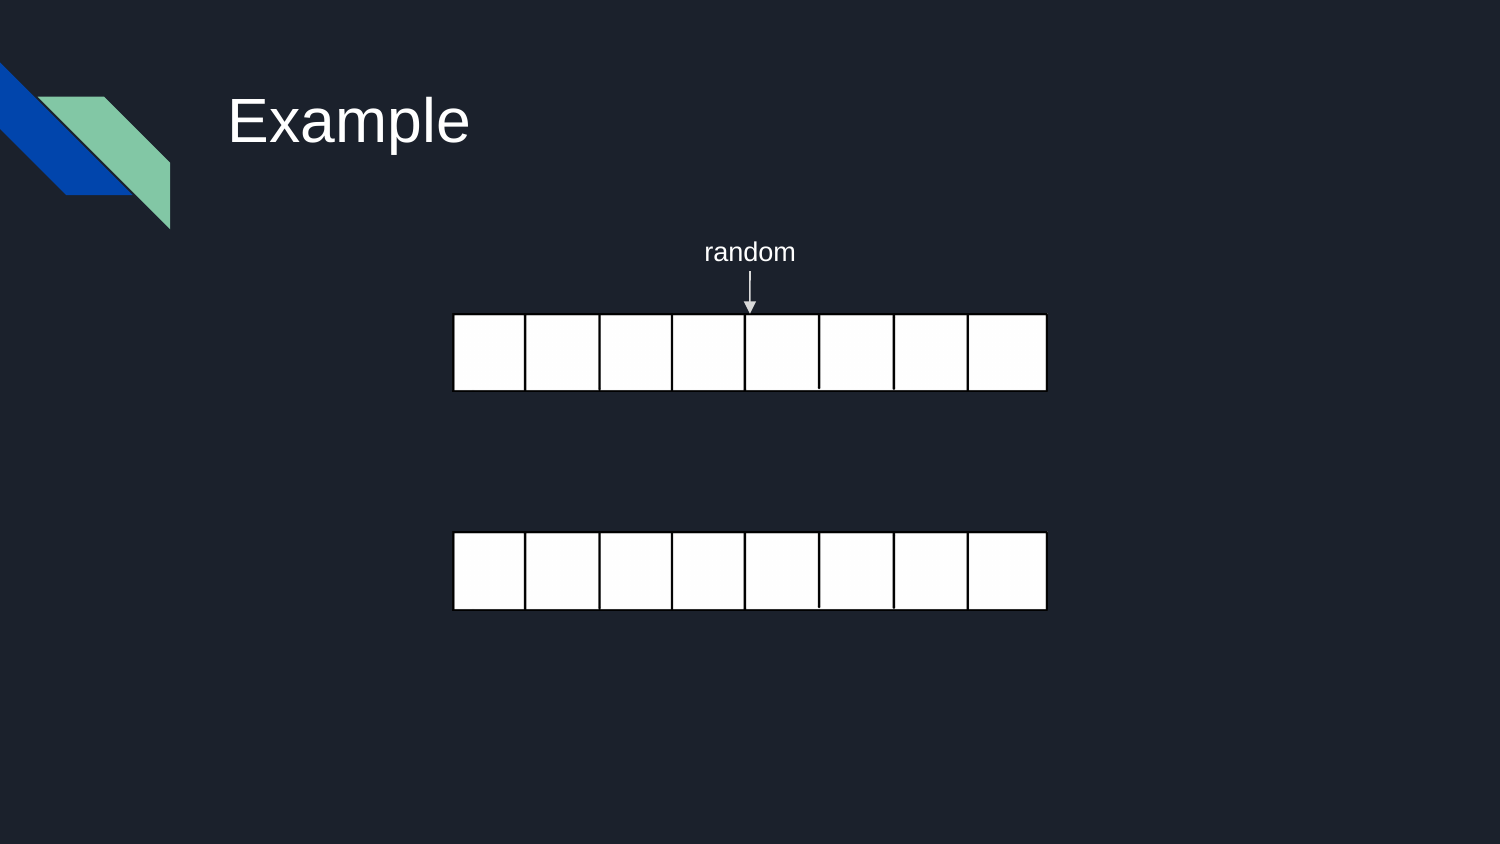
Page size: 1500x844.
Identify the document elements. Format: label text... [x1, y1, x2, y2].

picture [451, 531, 1049, 611]
title Example [212, 64, 1368, 215]
list random [684, 214, 816, 272]
picture [451, 313, 1049, 393]
